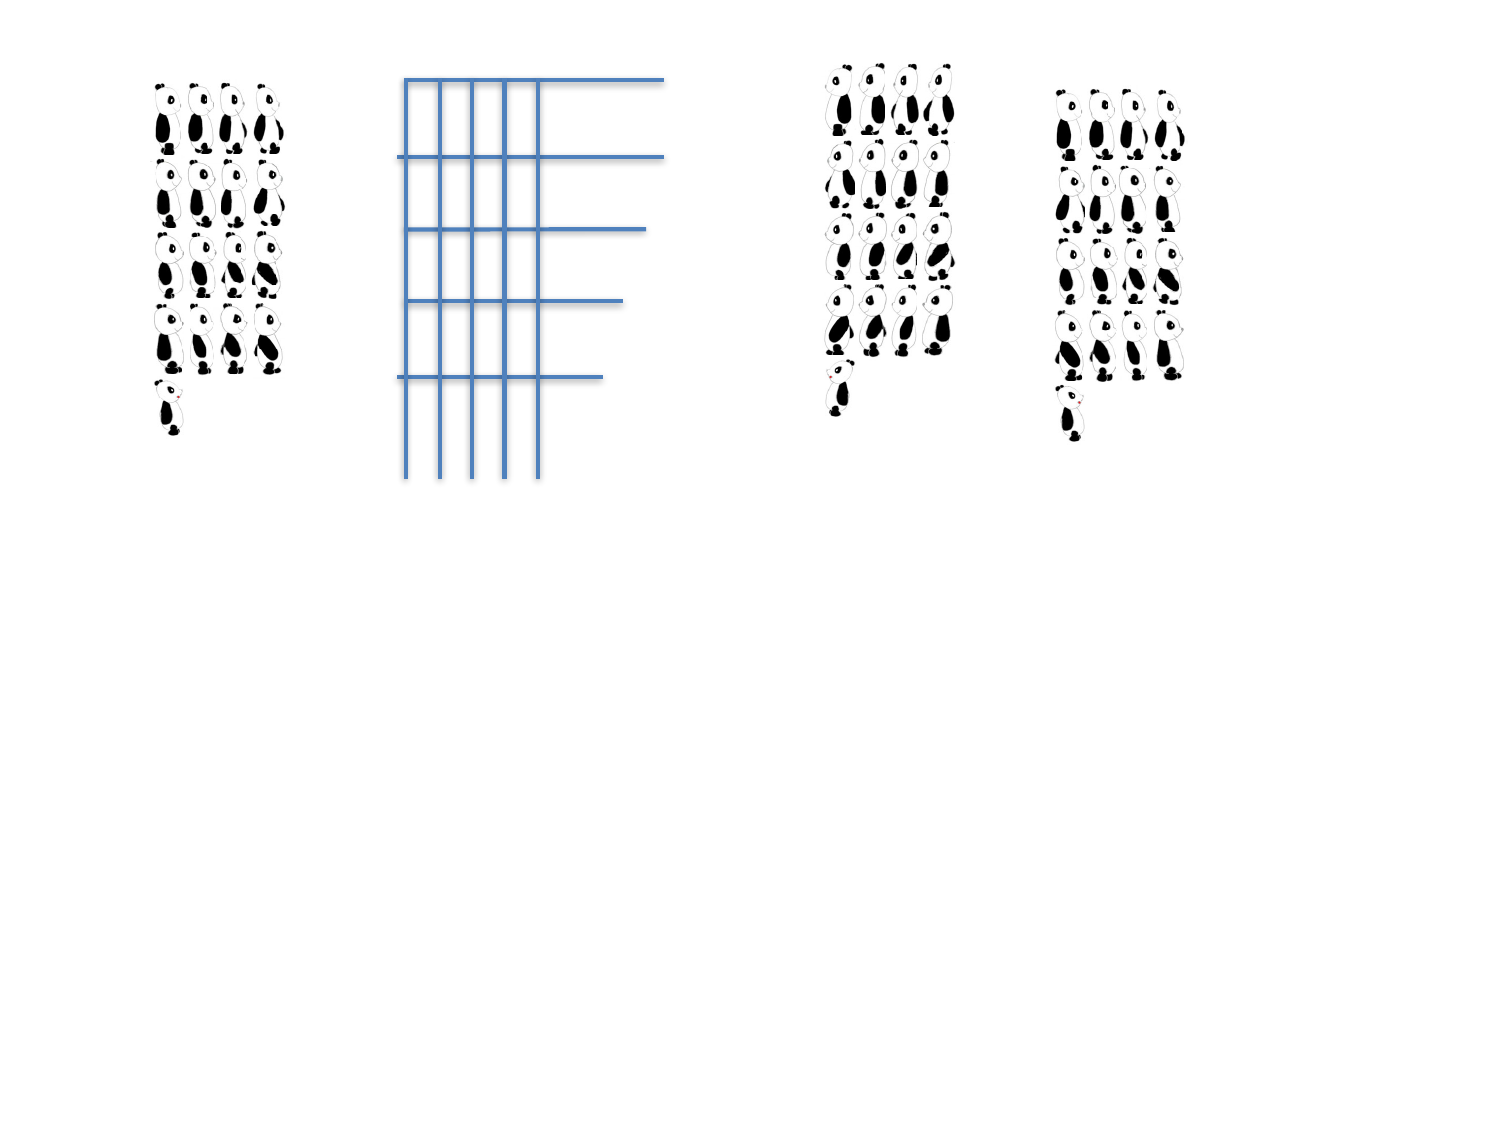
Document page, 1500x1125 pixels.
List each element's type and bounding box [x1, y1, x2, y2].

picture [1049, 83, 1190, 446]
picture [820, 58, 960, 421]
picture [148, 77, 289, 440]
